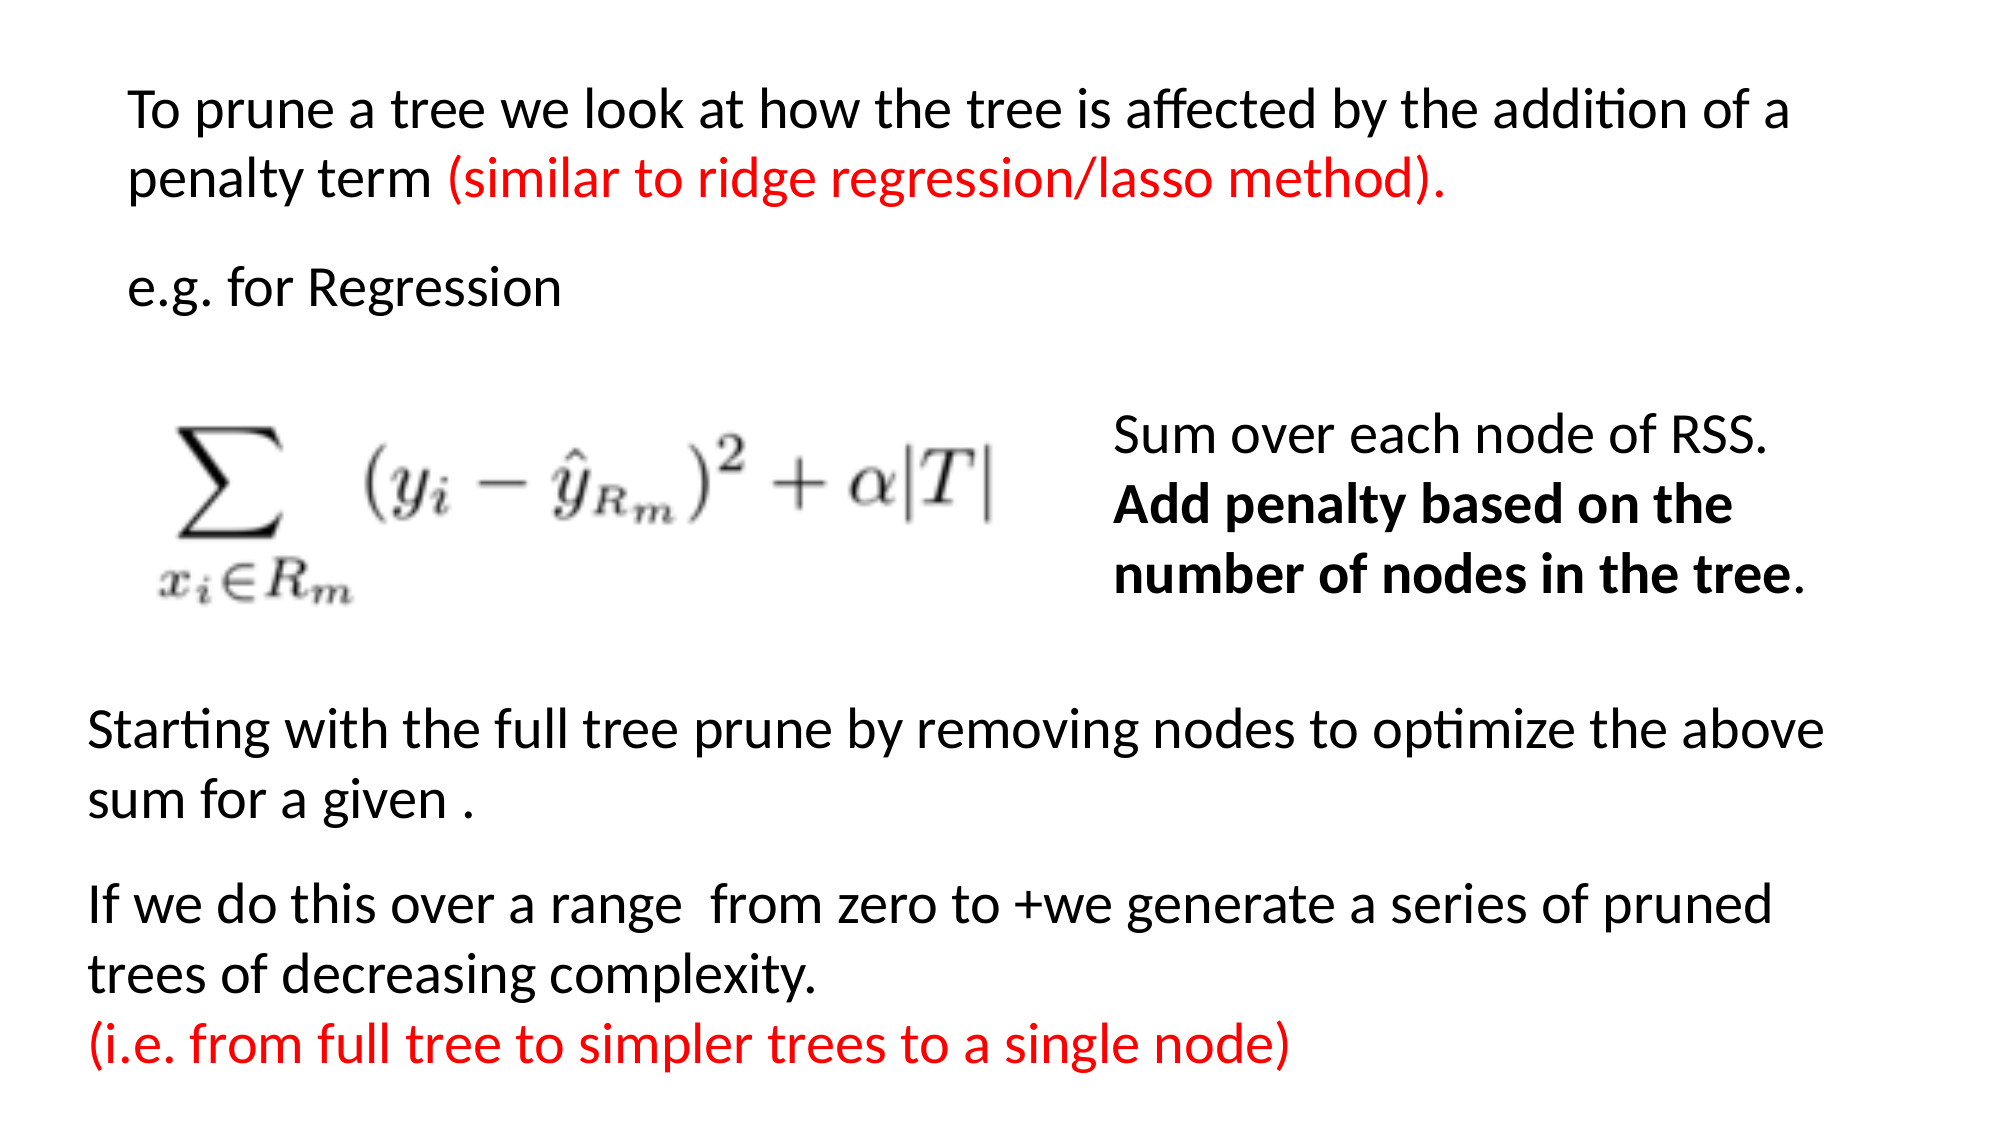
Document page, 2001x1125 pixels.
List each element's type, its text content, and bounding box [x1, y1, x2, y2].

text_box e.g. for Regression [112, 240, 849, 326]
text_box To prune a tree we look at how the tree is affected by the addition of a penalty term (similar to ridge regression/lasso method). [113, 62, 1887, 217]
text_box Sum over each node of RSS. Add penalty based on the number of nodes in the tree. [1099, 387, 1887, 613]
picture [146, 387, 1028, 663]
